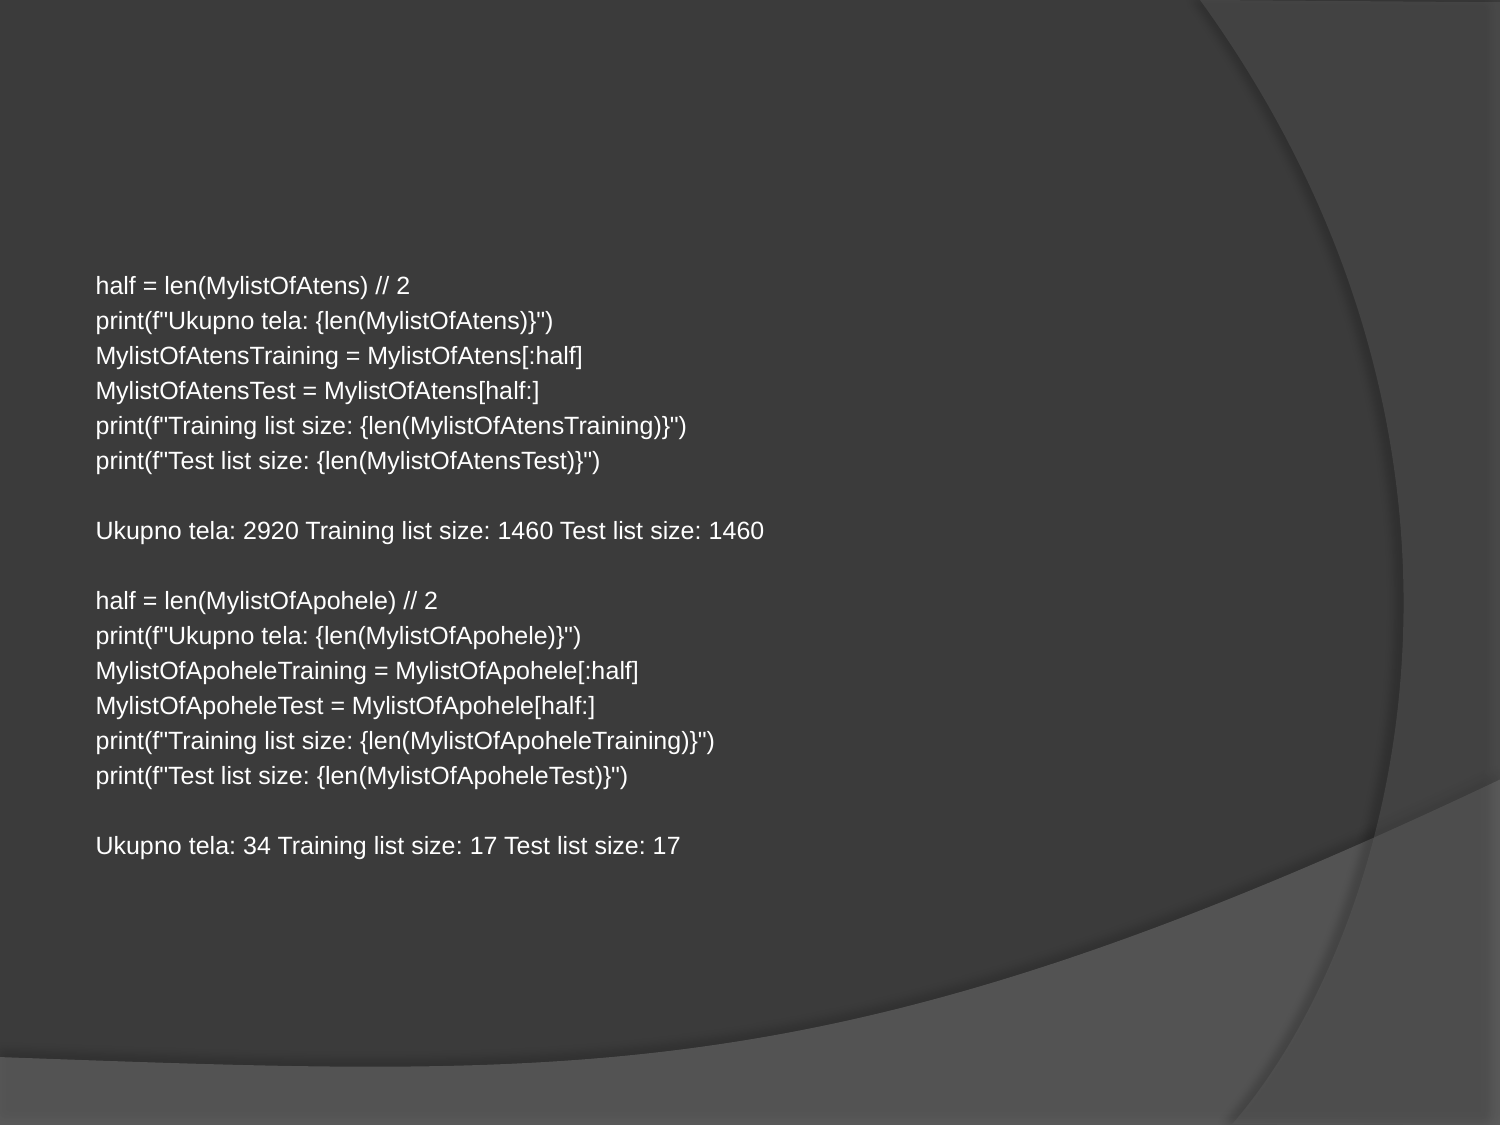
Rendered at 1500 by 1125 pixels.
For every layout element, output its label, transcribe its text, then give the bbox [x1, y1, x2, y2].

list half = len(MylistOfAtens) // 2 print(f"Ukupno tela: {len(MylistOfAtens)}") MylistOfAtensTraining = MylistOfAtens[:half] MylistOfAtensTest = MylistOfAtens[half:] print(f"Training list size: {len(MylistOfAtensTraining)}") print(f"Test list size: {len(MylistOfAtensTest)}") Ukupno tela: 2920 Training list size: 1460 Test list size: 1460 half = len(MylistOfApohele) // 2 print(f"Ukupno tela: {len(MylistOfApohele)}") MylistOfApoheleTraining = MylistOfApohele[:half] MylistOfApoheleTest = MylistOfApohele[half:] print(f"Training list size: {len(MylistOfApoheleTraining)}") print(f"Test list size: {len(MylistOfApoheleTest)}") Ukupno tela: 34 Training list size: 17 Test list size: 17 [75, 262, 1300, 1005]
